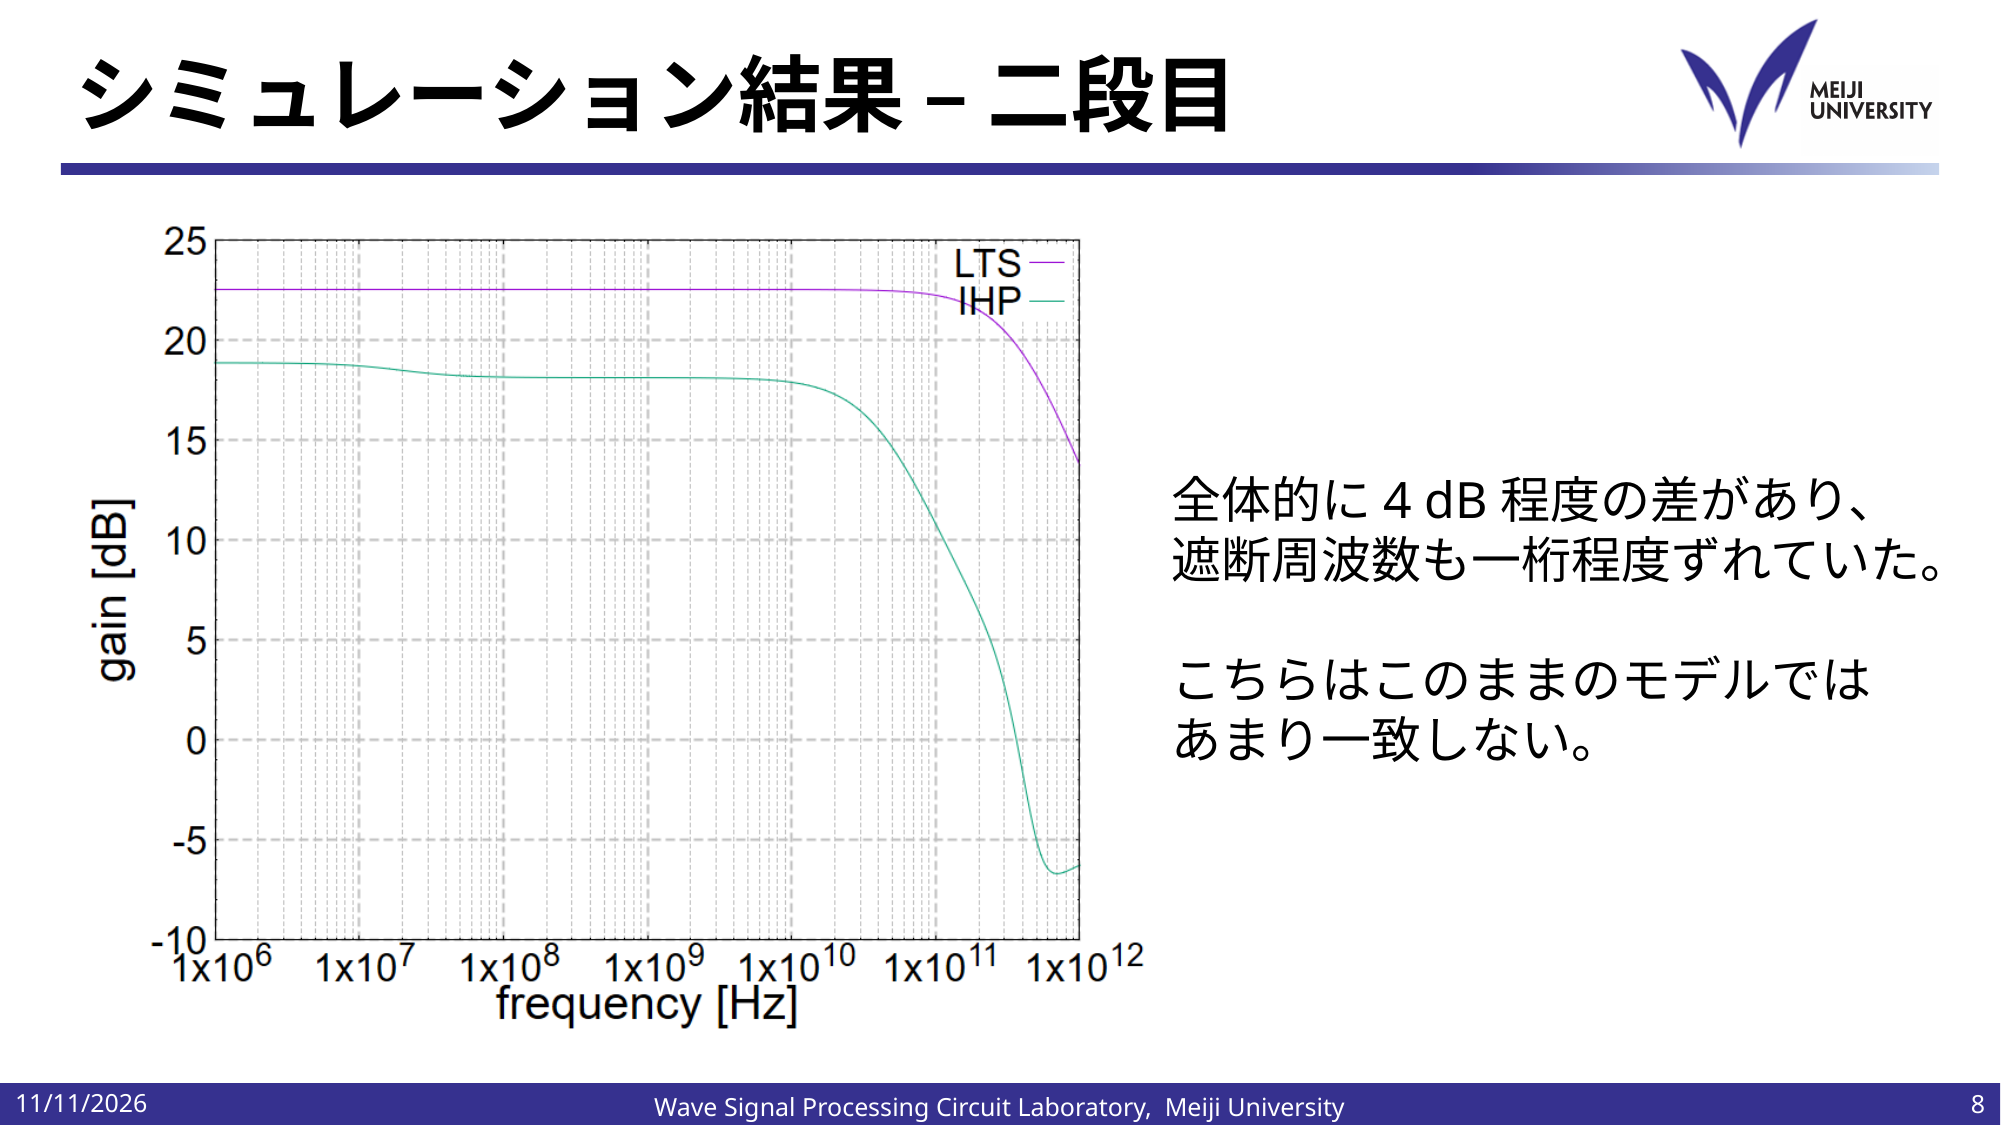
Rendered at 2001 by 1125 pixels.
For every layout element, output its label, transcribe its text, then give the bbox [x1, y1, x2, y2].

slide_number 8 [1550, 1075, 2000, 1125]
title シミュレーション結果 – 二段目 [60, 34, 1786, 164]
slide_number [0, 1074, 450, 1125]
footer Wave Signal Processing Circuit Laboratory, Meiji University [588, 1078, 1412, 1125]
text_box 全体的に4 dB程度の差があり、 遮断周波数も一桁程度ずれていた。 こちらはこのままのモデルでは あまり一致しない。 [1235, 461, 1944, 777]
picture [60, 209, 1235, 1032]
picture [1675, 16, 1939, 156]
